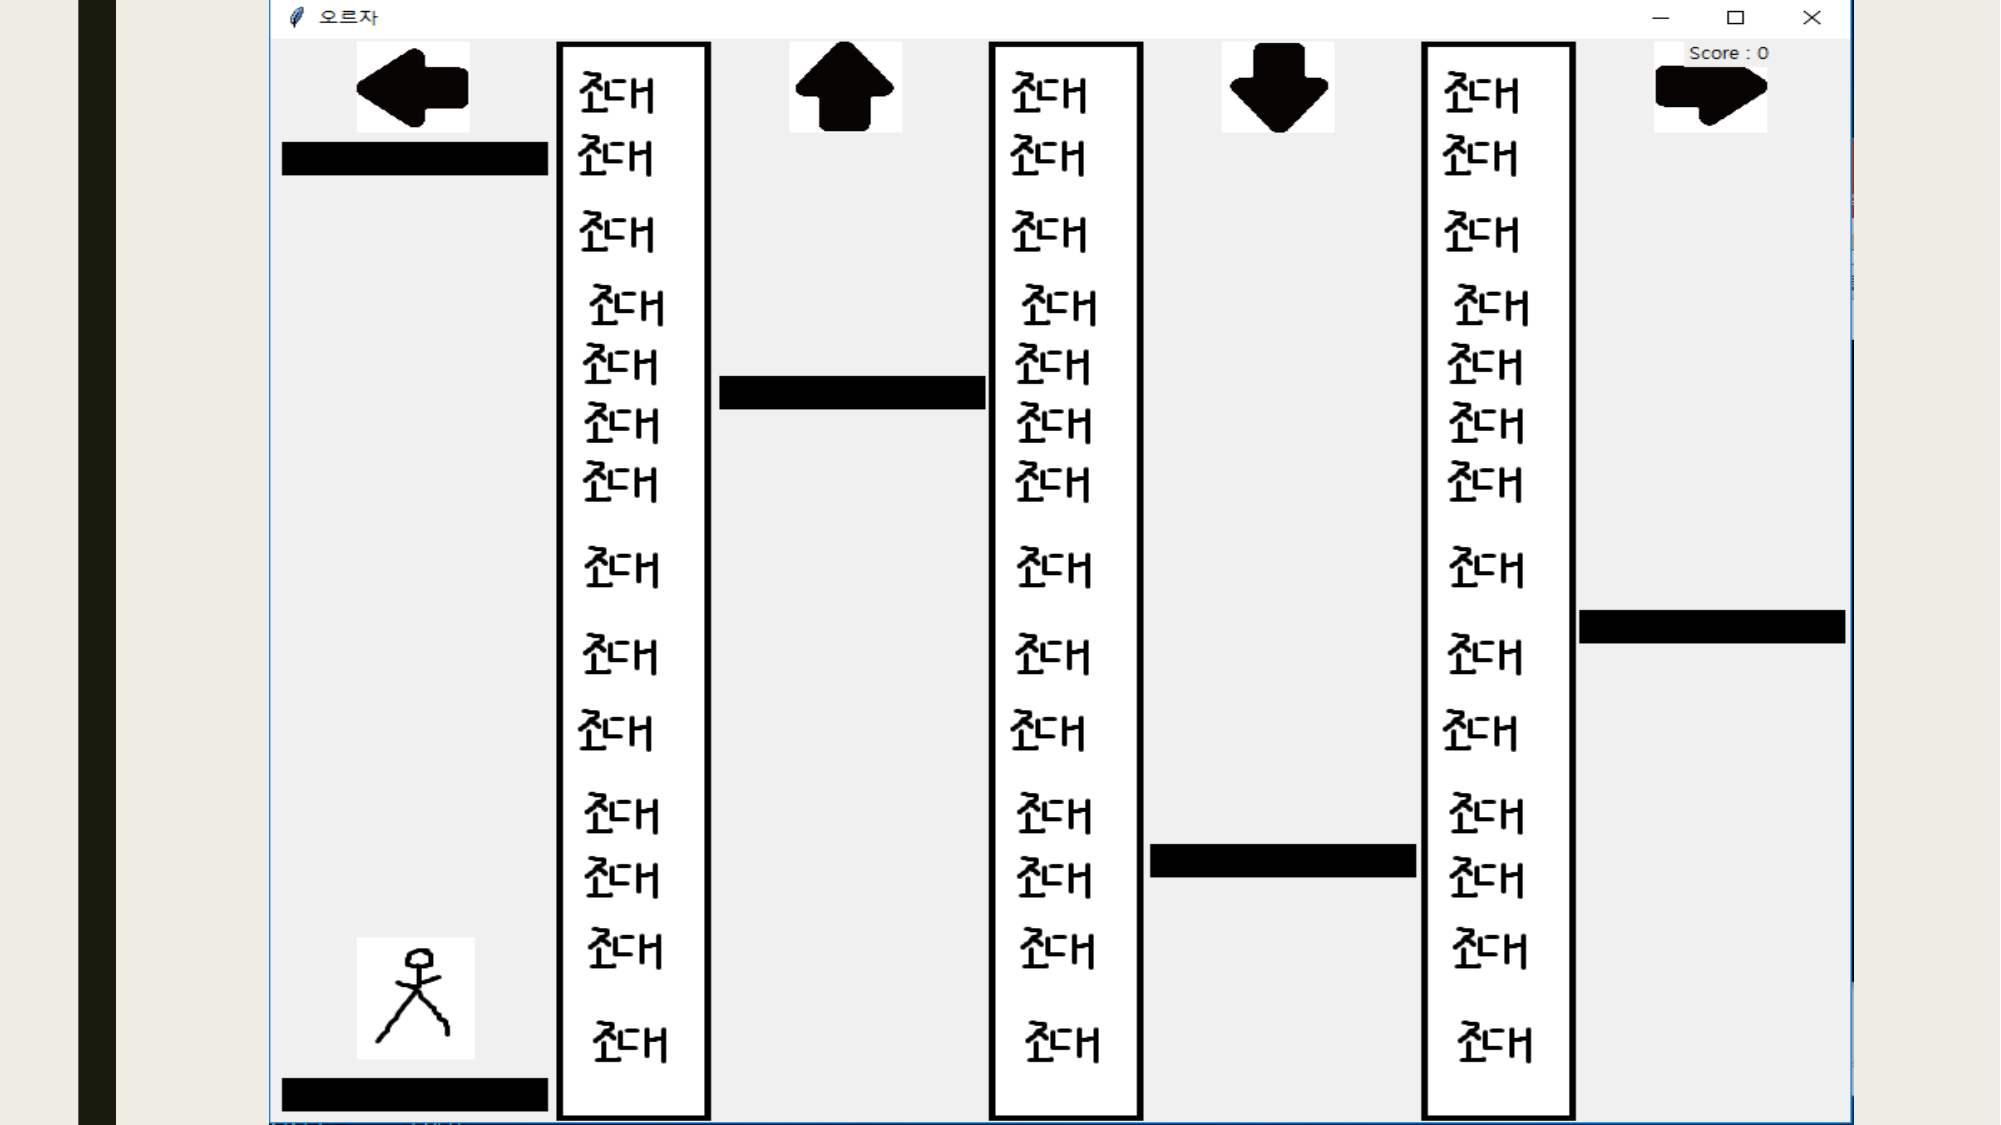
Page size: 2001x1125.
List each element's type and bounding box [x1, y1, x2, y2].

picture [269, 0, 1854, 1125]
